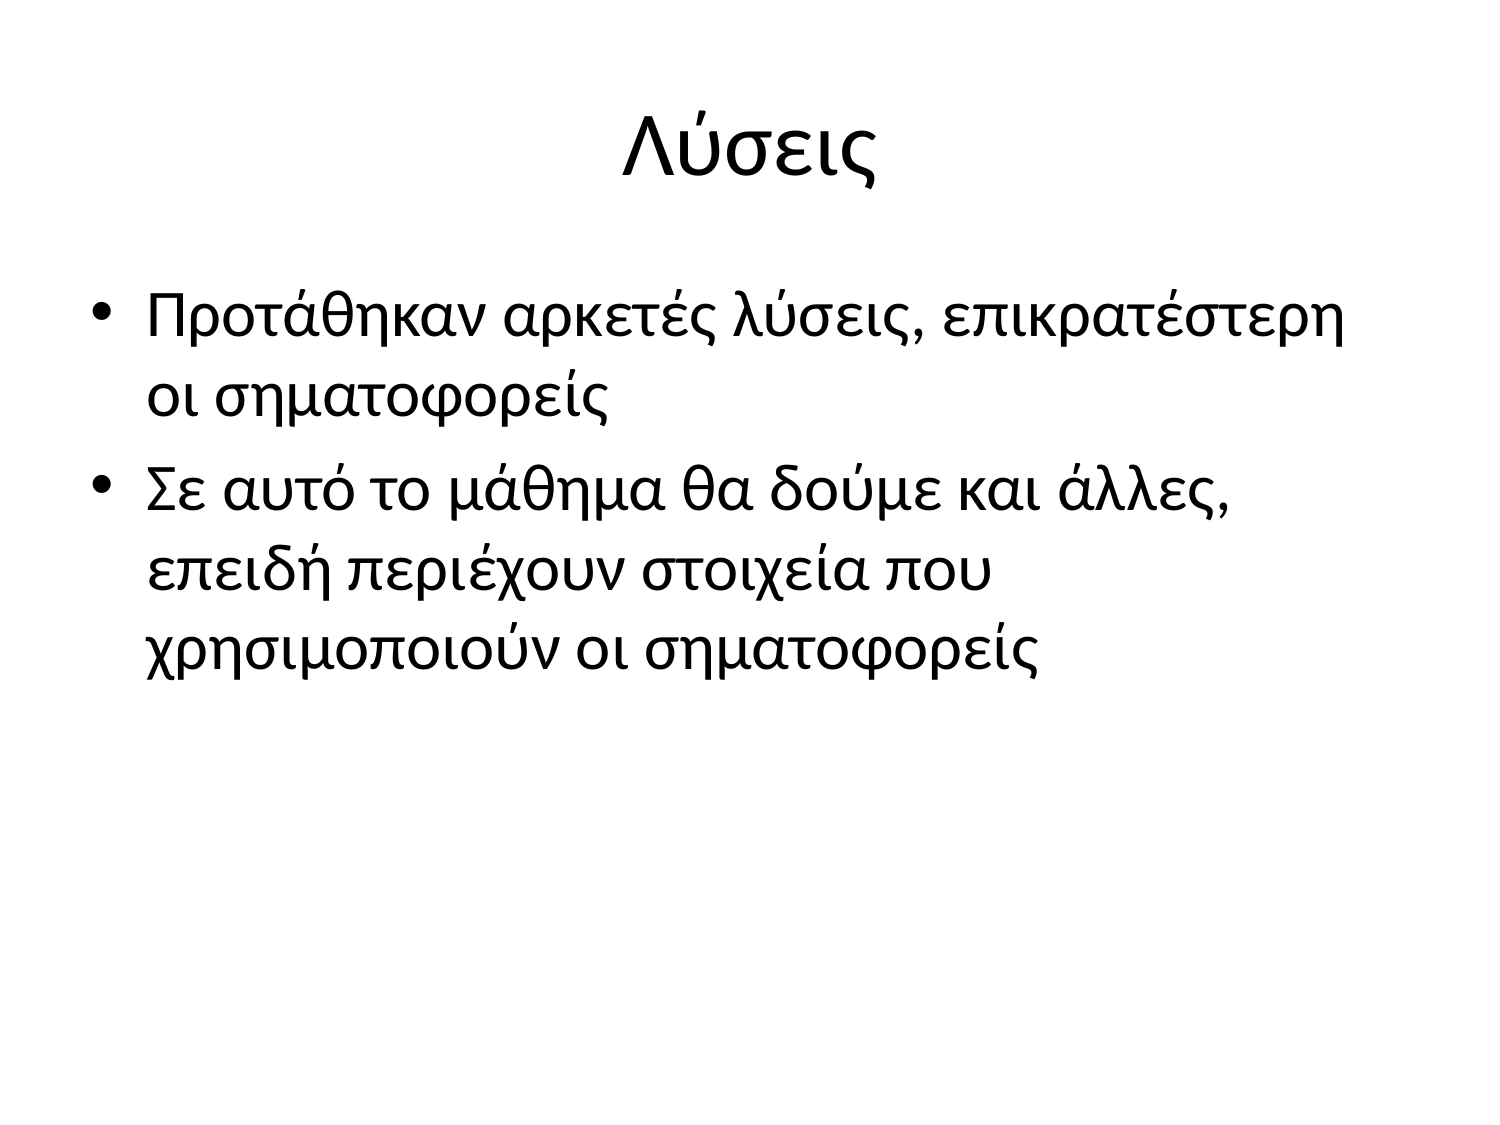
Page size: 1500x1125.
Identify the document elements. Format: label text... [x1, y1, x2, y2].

title Λύσεις [75, 45, 1425, 233]
list Προτάθηκαν αρκετές λύσεις, επικρατέστερη οι σηματοφορείς Σε αυτό το μάθημα θα δούμε και άλλες, επειδή περιέχουν στοιχεία που χρησιμοποιούν οι σηματοφορείς [75, 262, 1425, 1005]
